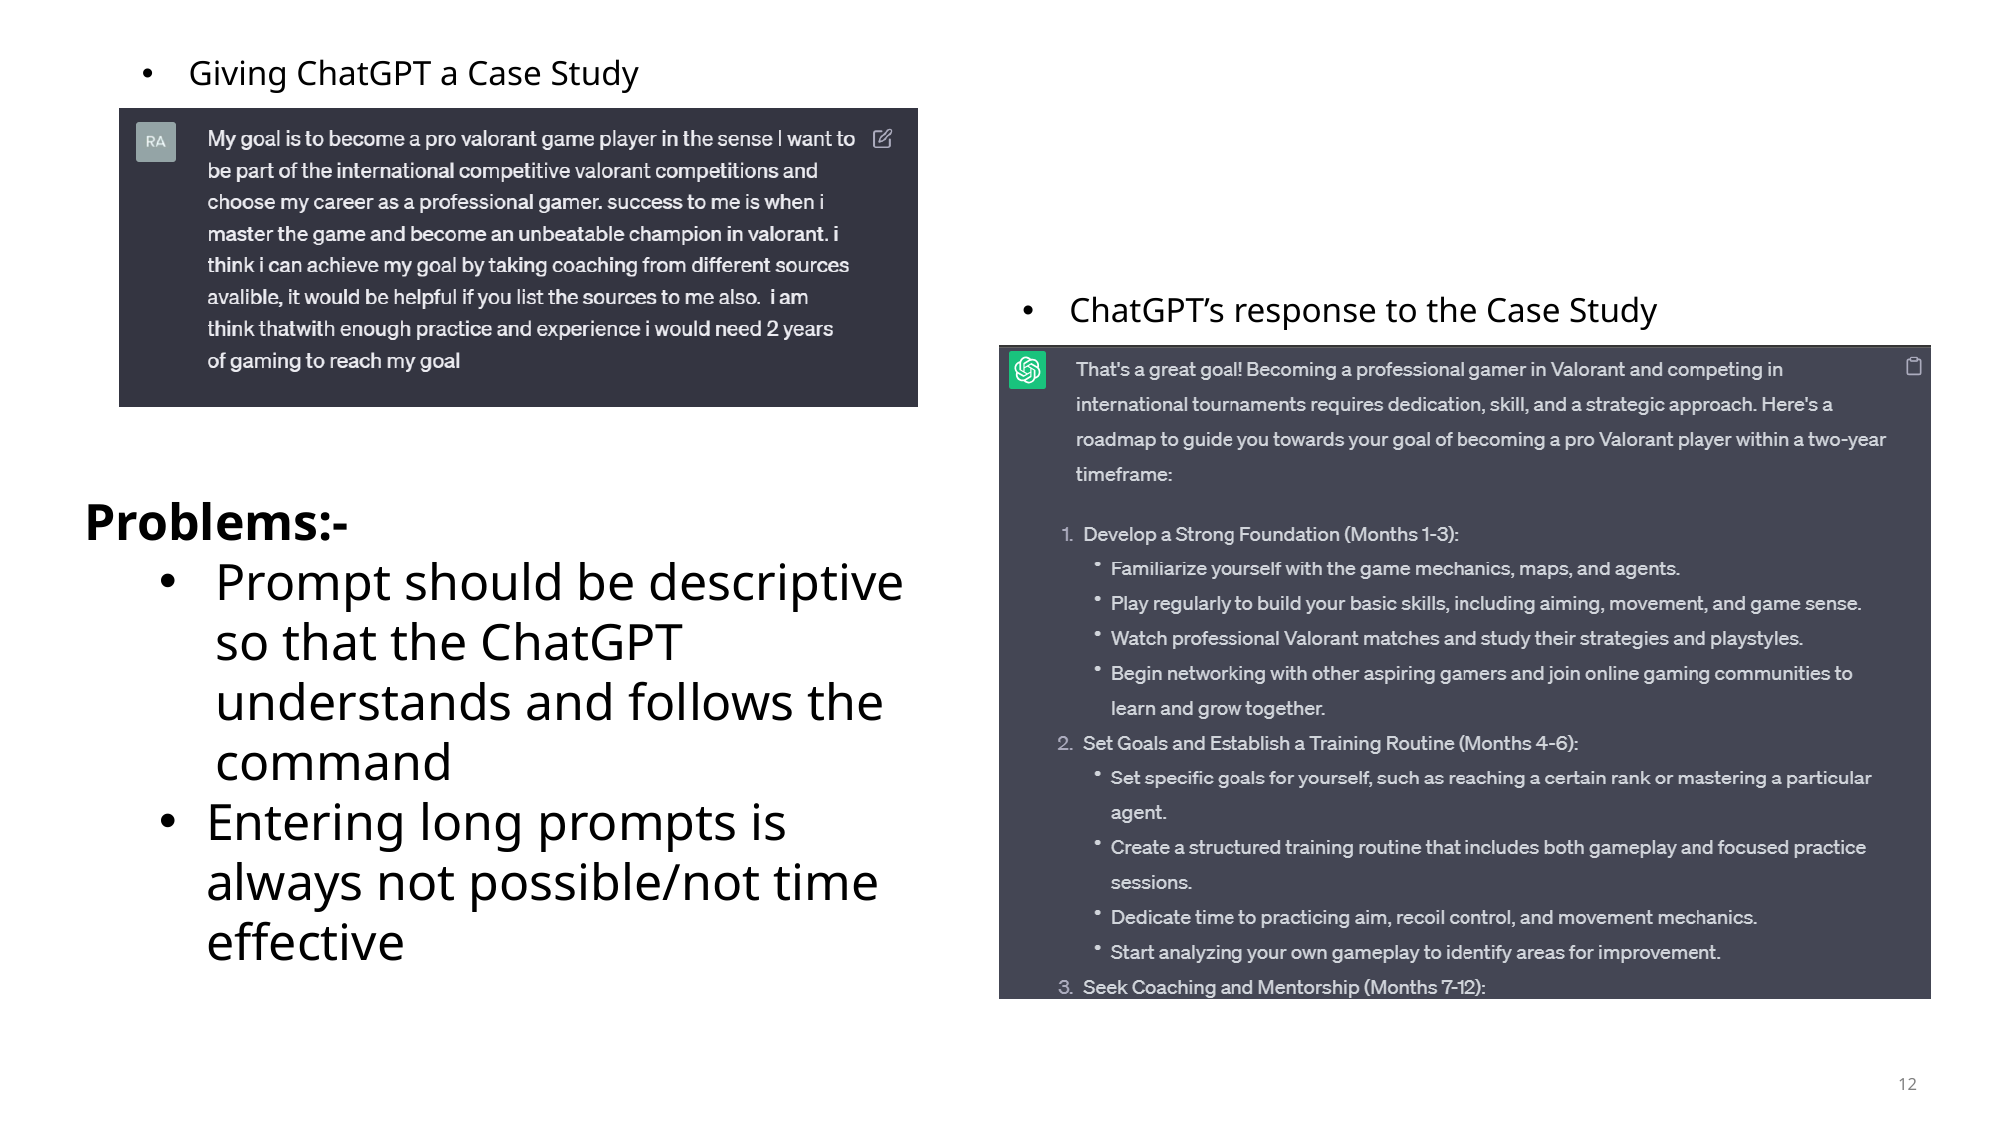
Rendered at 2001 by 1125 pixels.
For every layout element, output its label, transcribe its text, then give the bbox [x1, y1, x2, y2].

picture [999, 345, 1931, 1000]
text_box Giving ChatGPT a Case Study [119, 40, 947, 108]
text_box ChatGPT’s response to the Case Study [999, 276, 1881, 345]
text_box Problems:- Prompt should be descriptive so that the ChatGPT understands and follows the command Entering long prompts is always not possible/not time effective [69, 482, 968, 978]
picture [119, 108, 918, 407]
